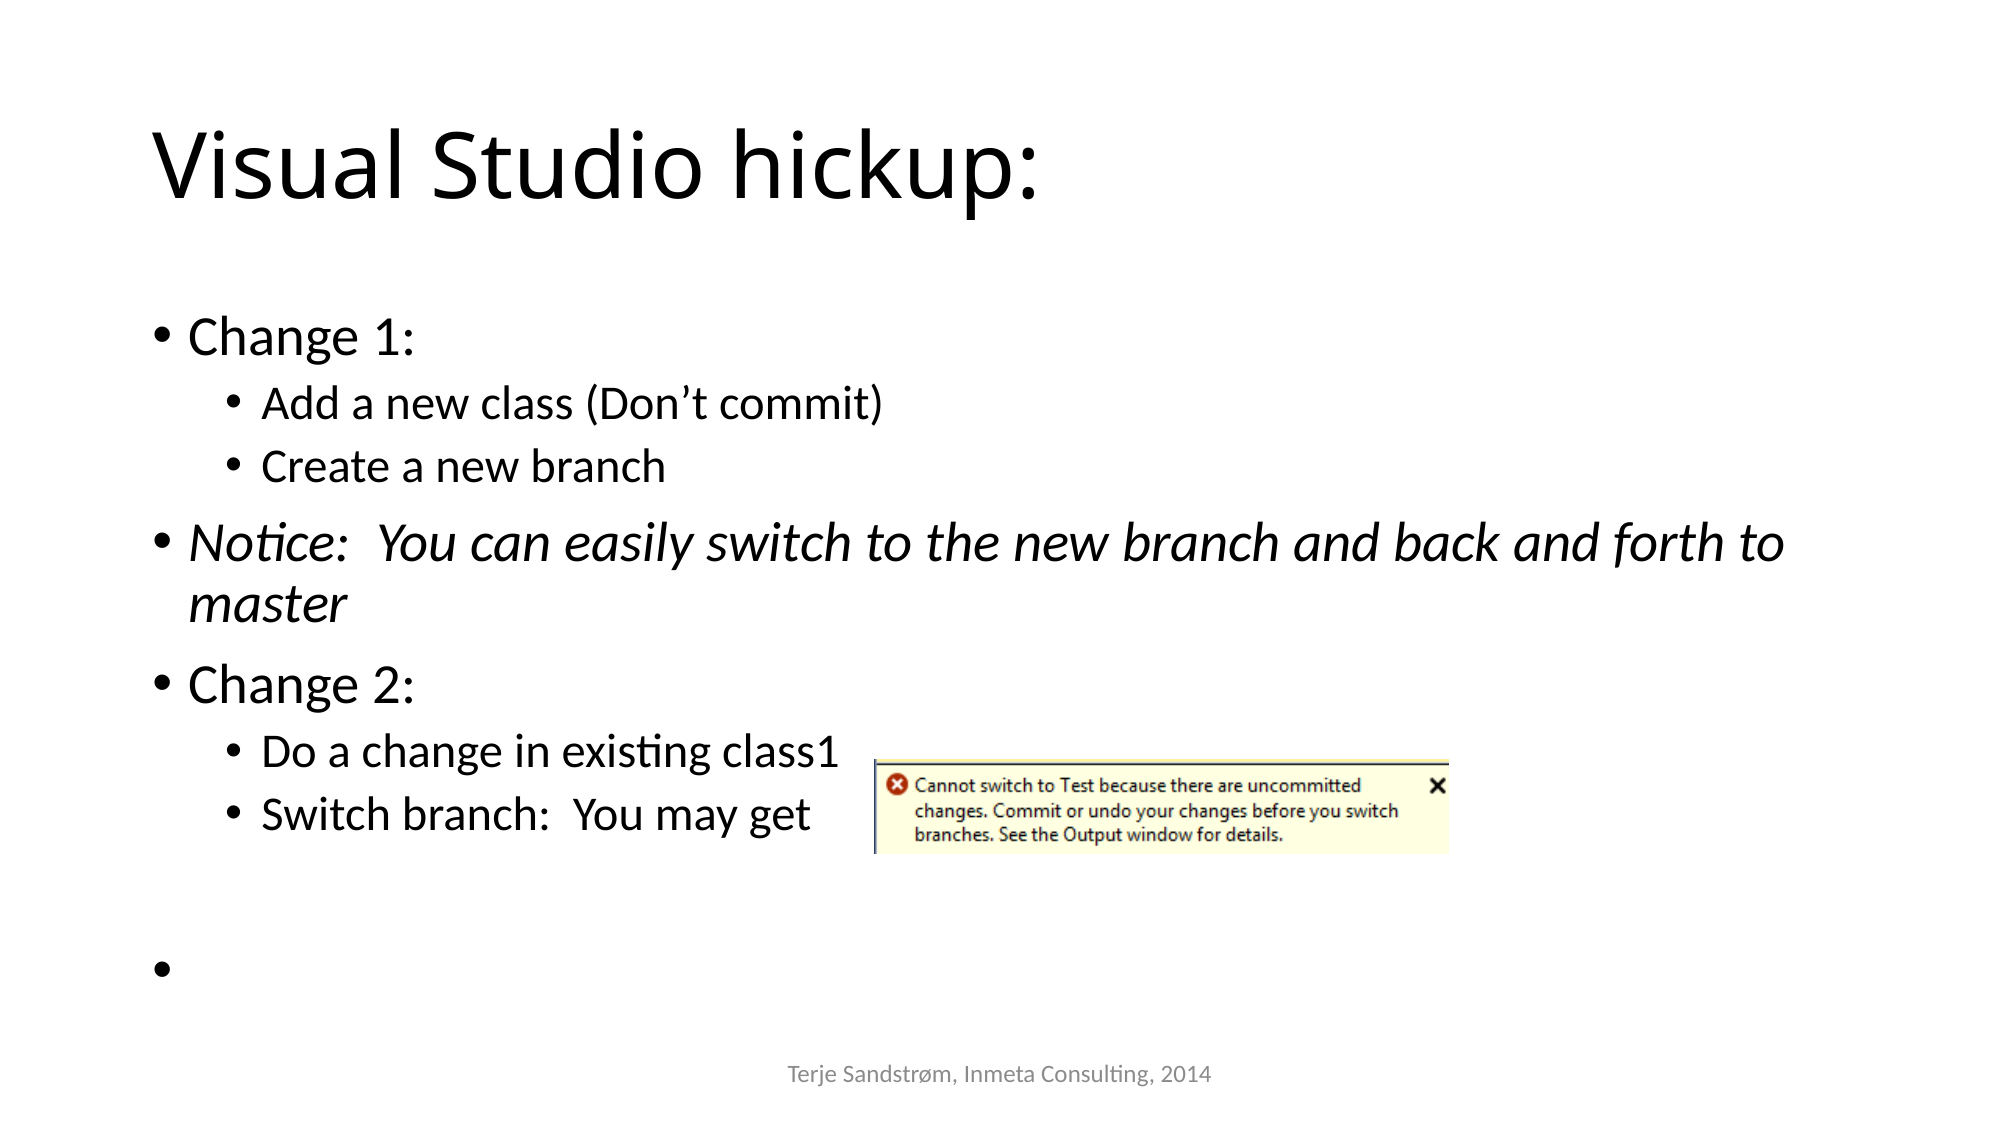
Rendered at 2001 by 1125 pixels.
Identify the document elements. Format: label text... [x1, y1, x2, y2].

picture [874, 759, 1449, 854]
footer Terje Sandstrøm, Inmeta Consulting, 2014 [662, 1042, 1338, 1103]
list Change 1: Add a new class (Don’t commit) Create a new branch Notice: You can easily switch to the new branch and back and forth to master Change 2: Do a change in existing class1 Switch branch: You may get [137, 299, 1863, 1014]
title Visual Studio hickup: [137, 59, 1863, 278]
